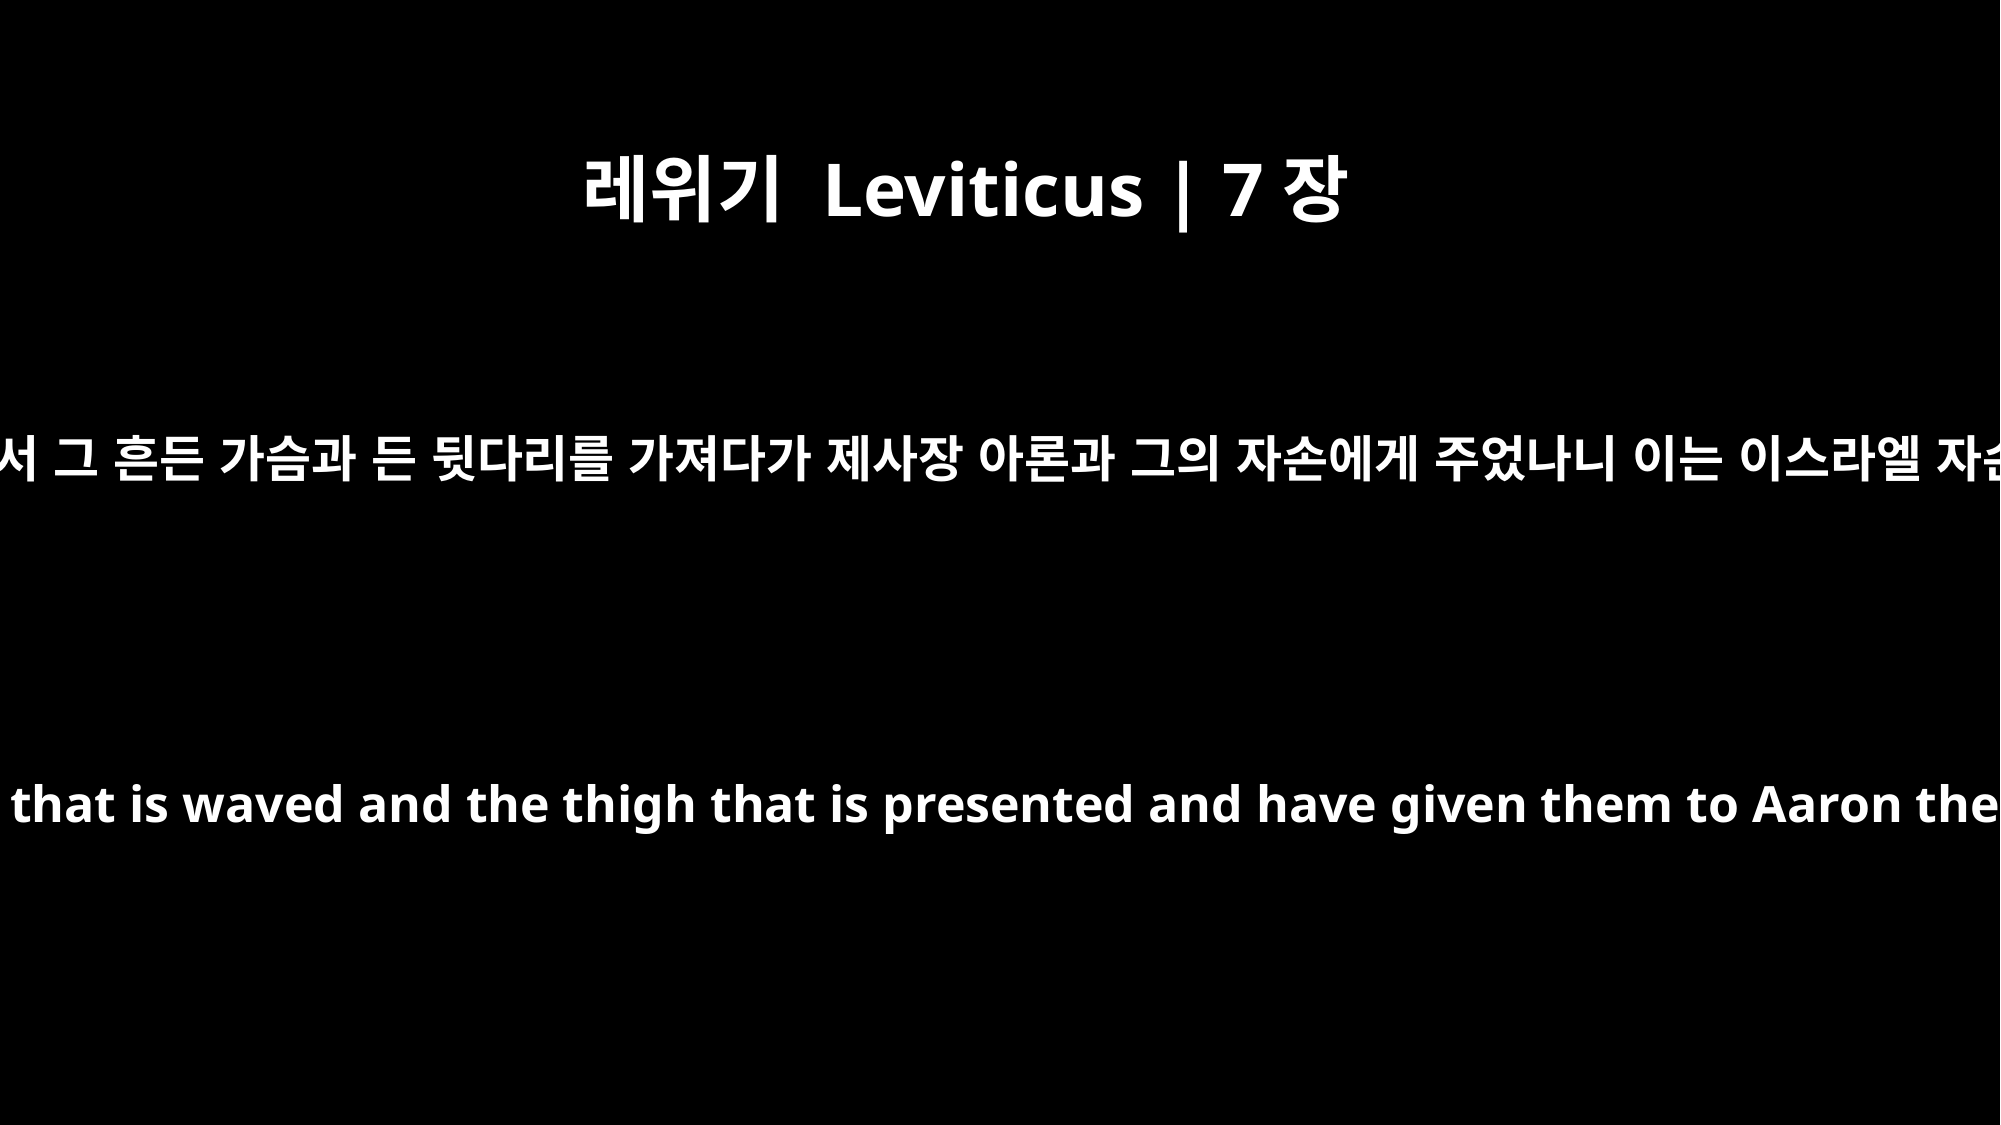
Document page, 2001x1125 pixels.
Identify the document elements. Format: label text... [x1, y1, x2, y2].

text_box 34 내가 이스라엘 자손의 화목제물 중에서 그 흔든 가슴과 든 뒷다리를 가져다가 제사장 아론과 그의 자손에게 주었나니 이는 이스라엘 자손에게서 받을 영원한 소득이니라 [0, 359, 2000, 495]
text_box 레위기 Leviticus | 7장 [567, 136, 1365, 239]
text_box From the fellowship offerings of the Israelites, I have taken the breast that is waved and the thigh that is presented and have given them to Aaron the priest and his sons as their regular share from the Israelites.'" [0, 764, 2000, 840]
